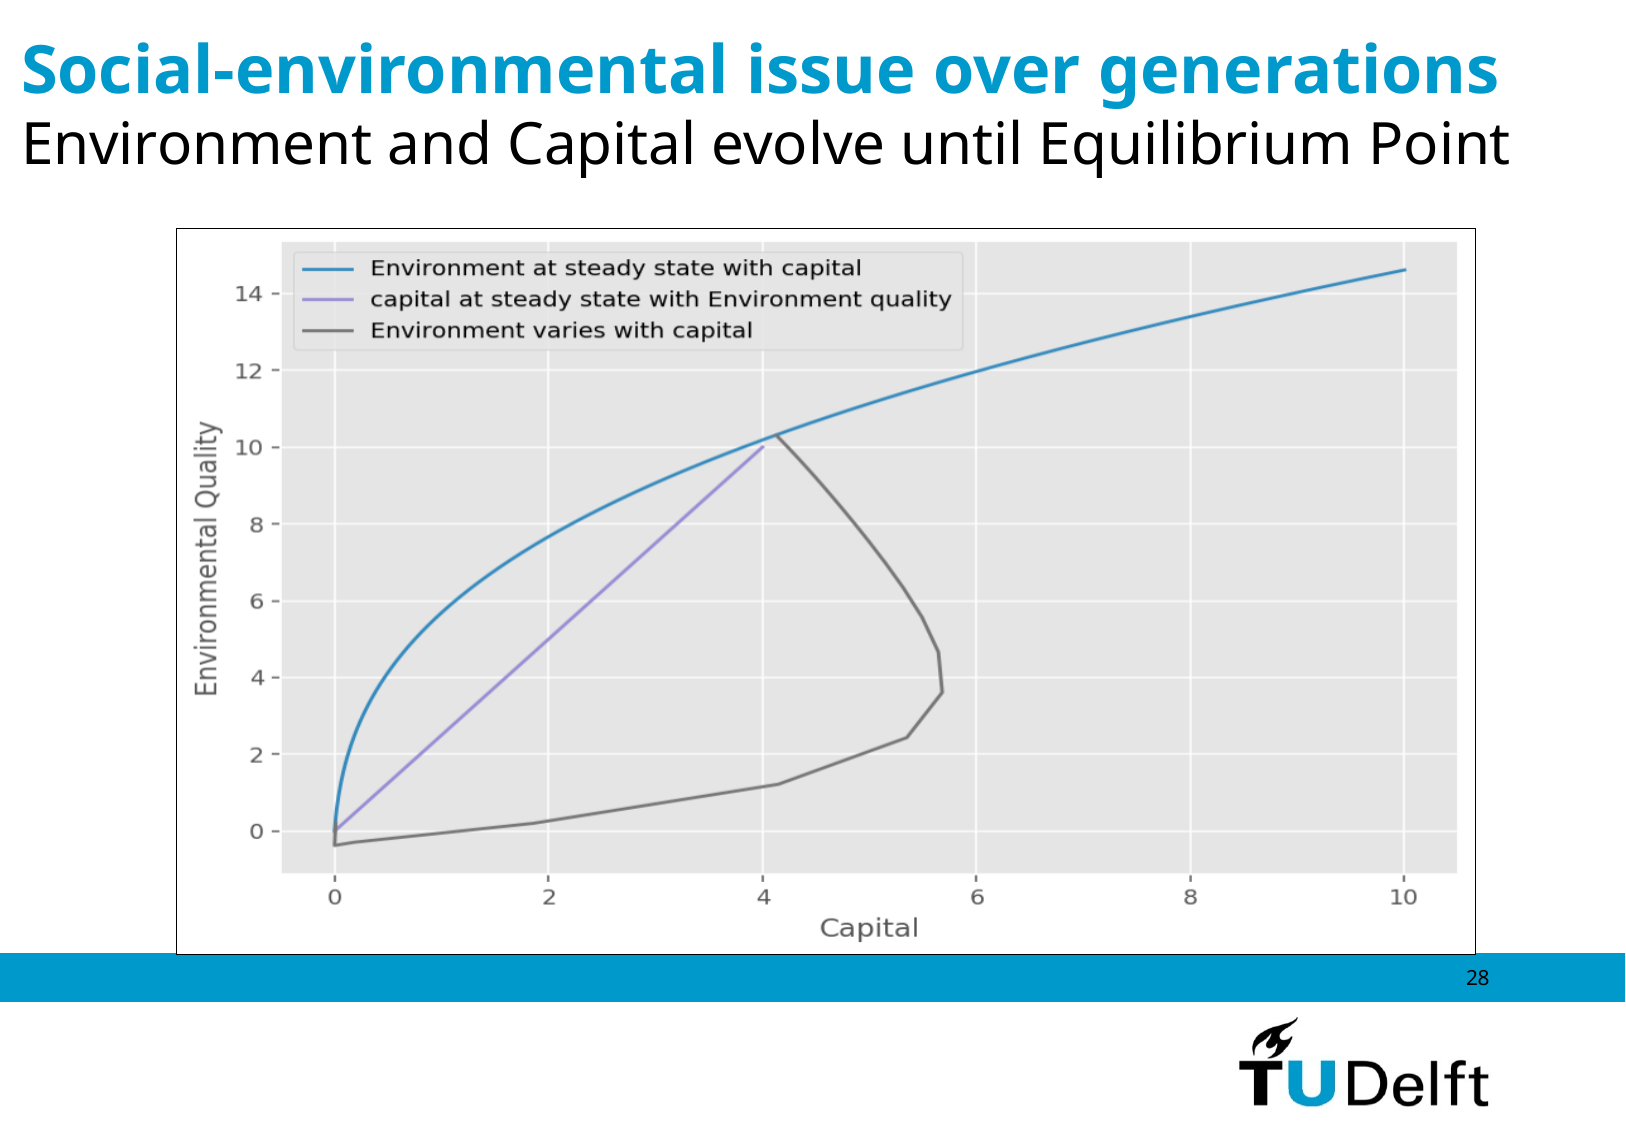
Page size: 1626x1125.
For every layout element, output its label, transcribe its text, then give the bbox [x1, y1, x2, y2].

picture [1191, 1013, 1536, 1125]
slide_number 28 [1151, 957, 1490, 996]
picture [176, 228, 1476, 954]
title Social-environmental issue over generations Environment and Capital evolve until Equilibrium Point [21, 19, 1625, 207]
